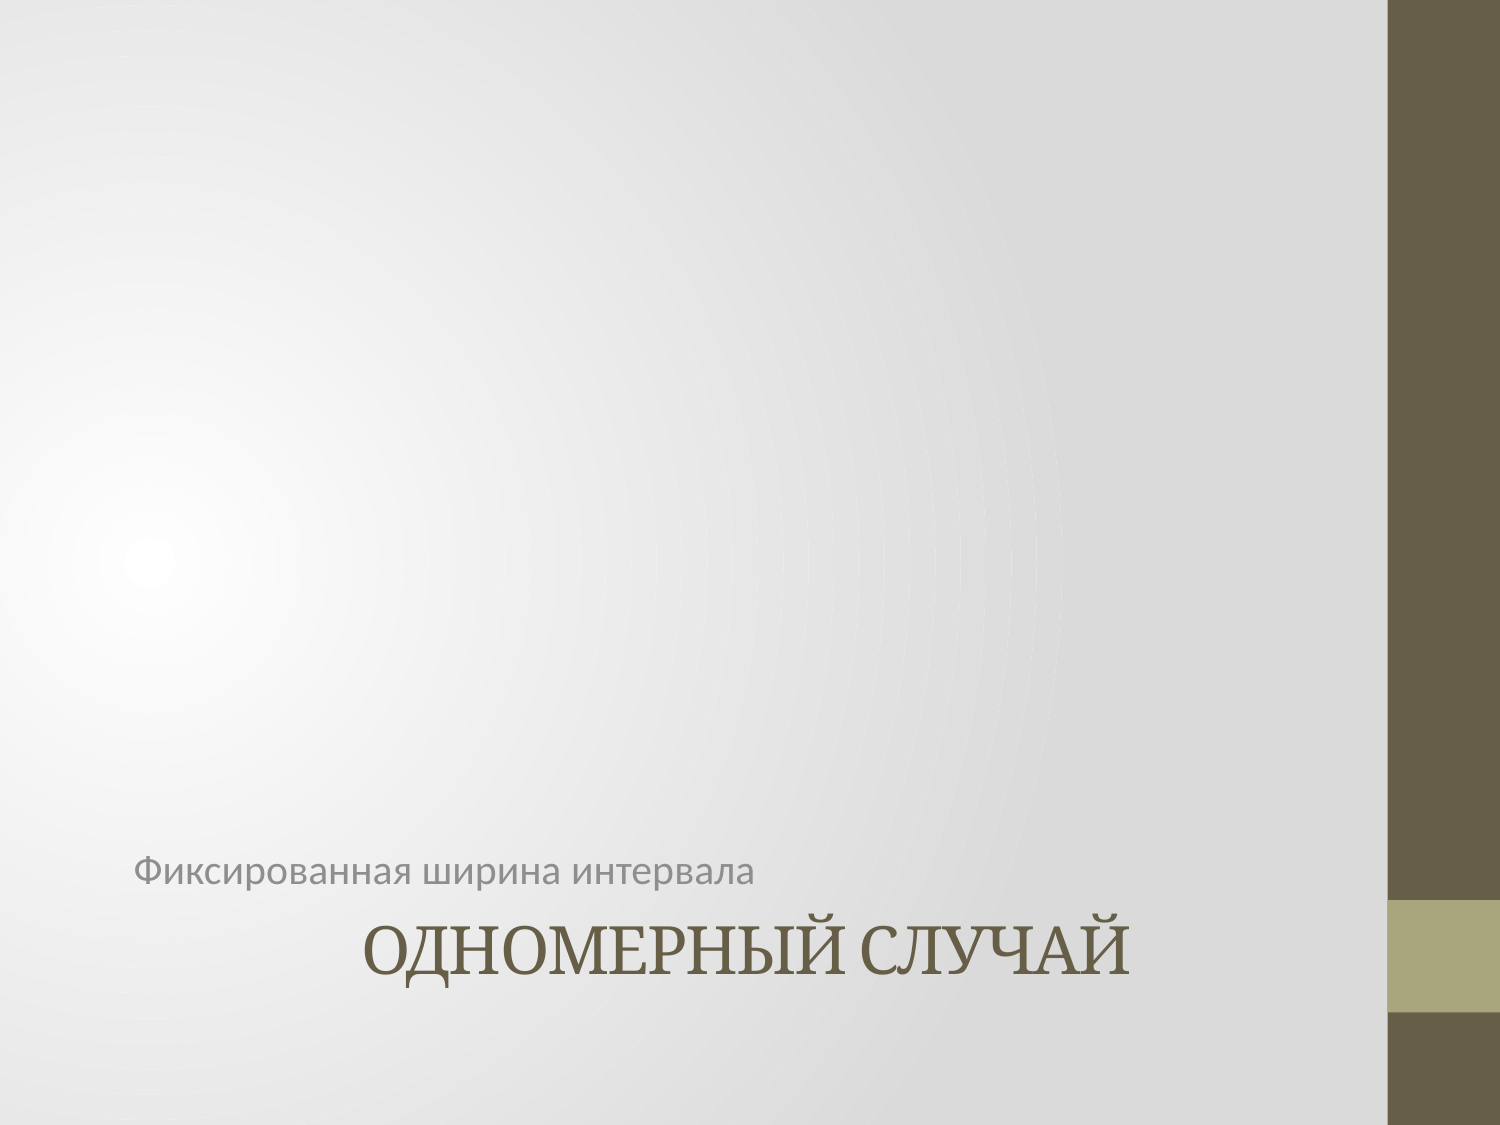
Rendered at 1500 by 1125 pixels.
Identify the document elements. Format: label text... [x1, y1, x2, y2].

list Фиксированная ширина интервала [118, 632, 1125, 900]
title Одномерный случай [118, 900, 1375, 1092]
